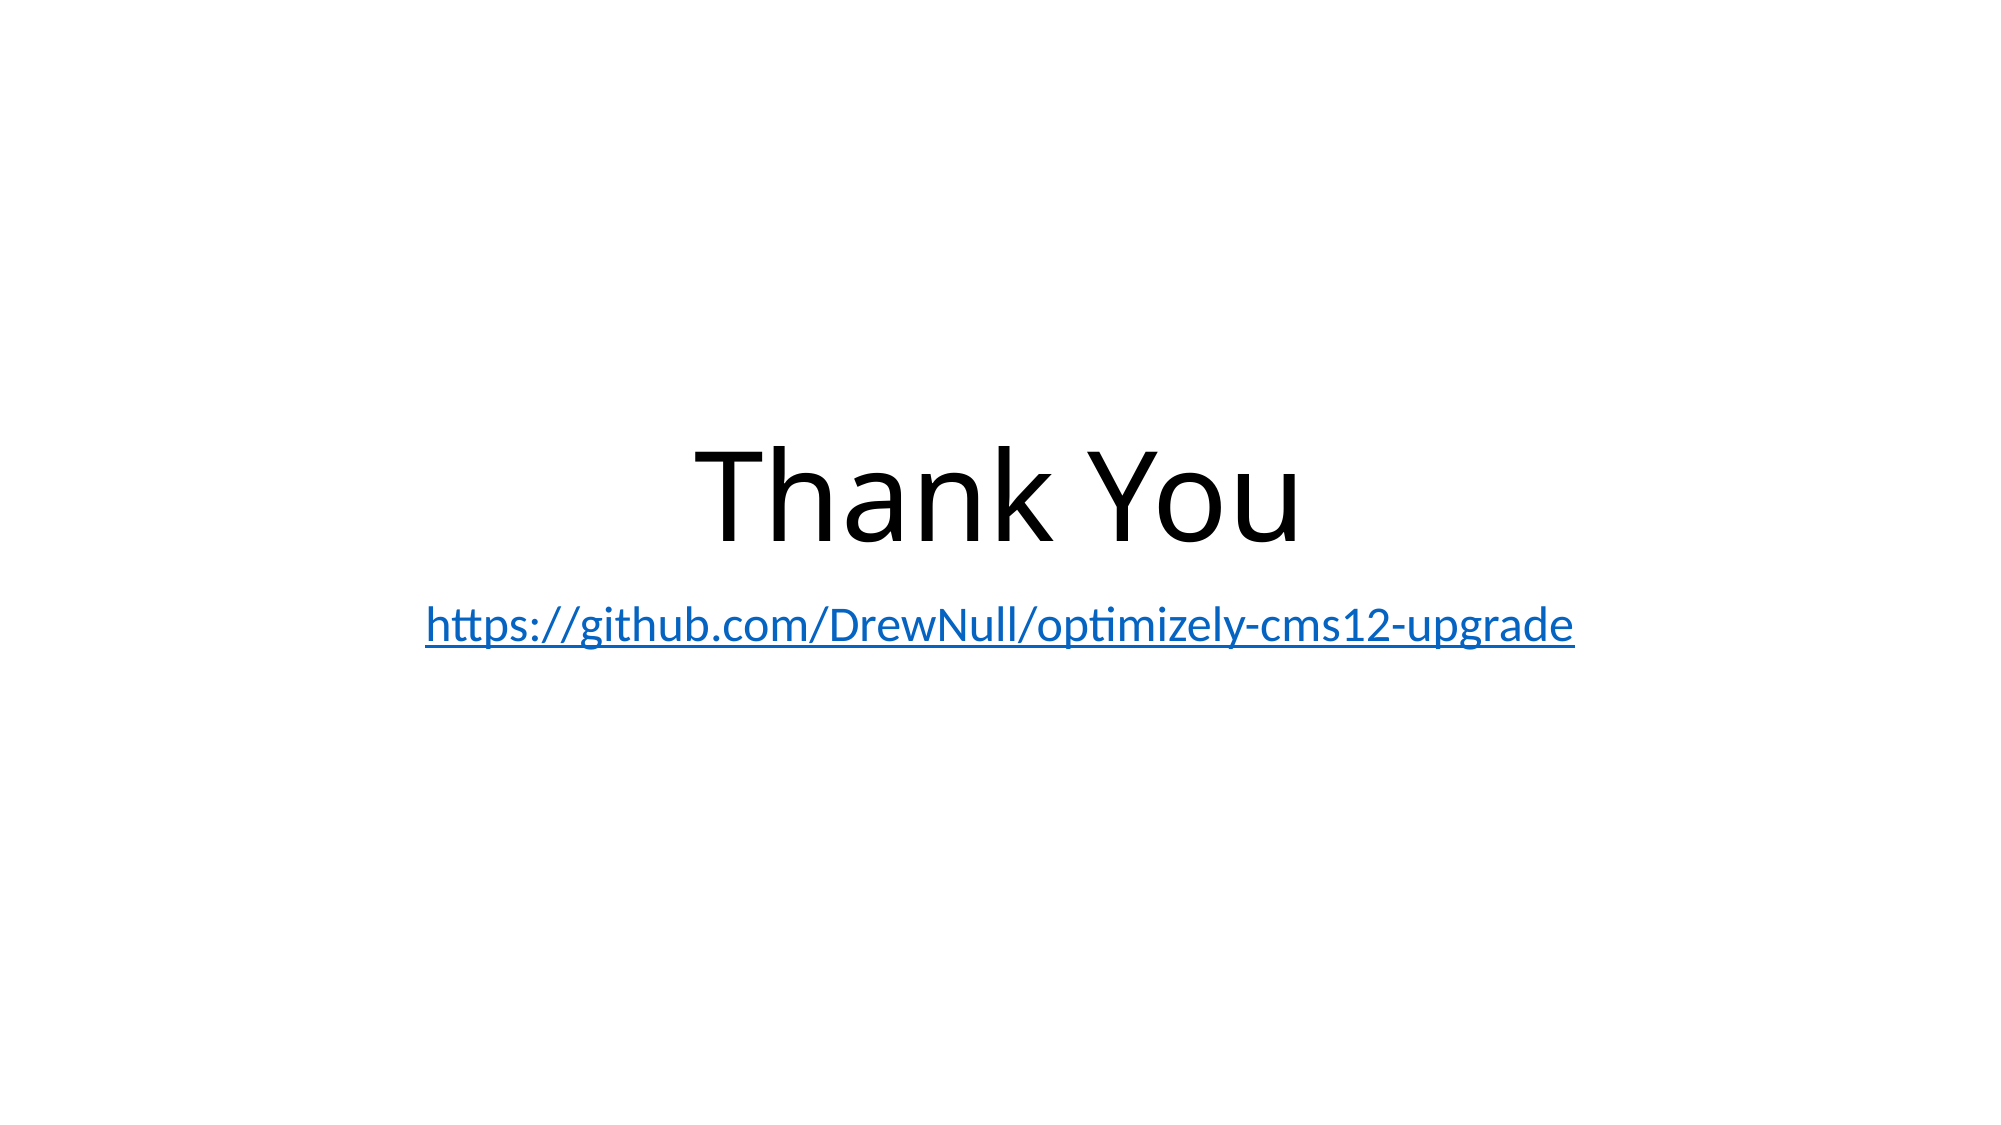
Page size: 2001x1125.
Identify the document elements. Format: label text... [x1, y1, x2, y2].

subtitle https://github.com/DrewNull/optimizely-cms12-upgrade [249, 590, 1750, 863]
title Thank You [249, 184, 1750, 576]
